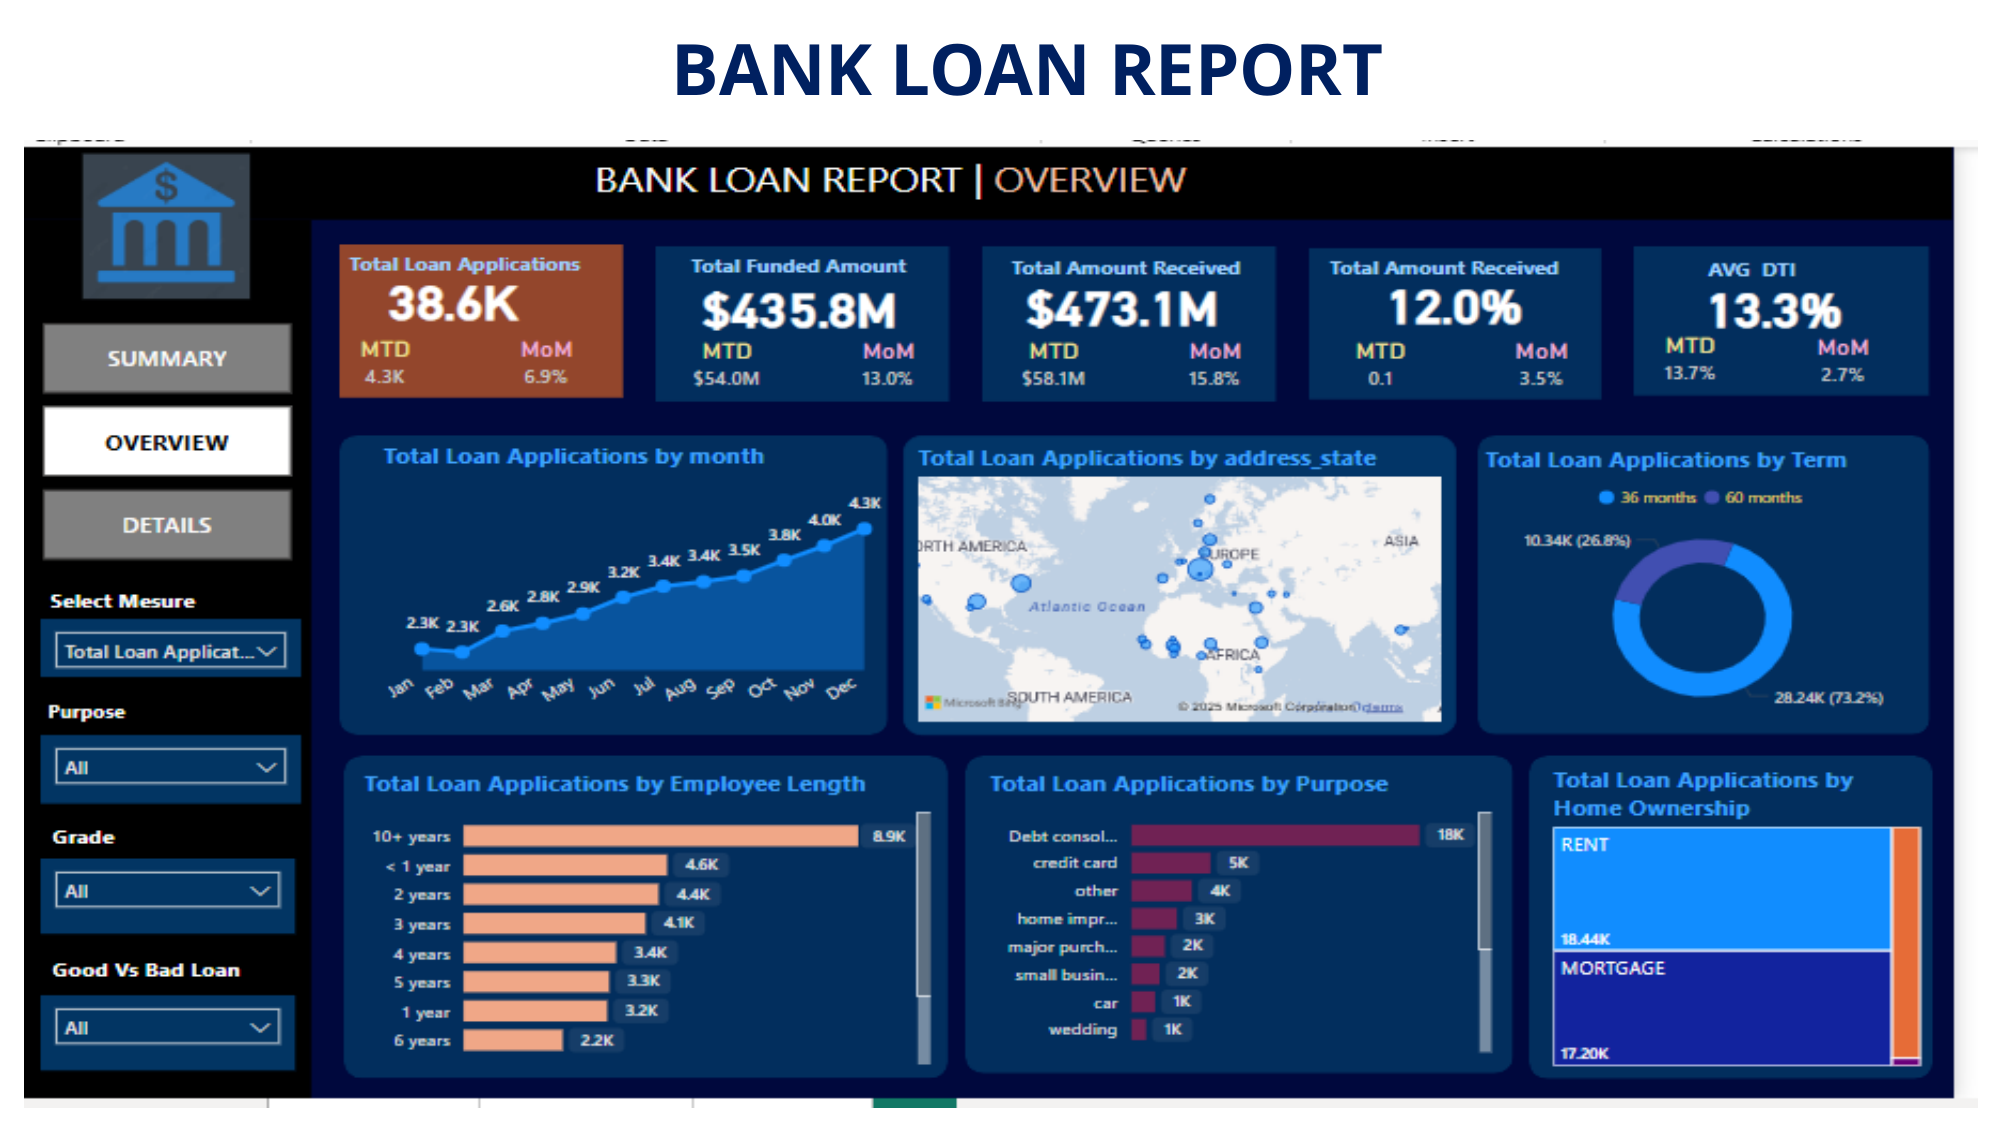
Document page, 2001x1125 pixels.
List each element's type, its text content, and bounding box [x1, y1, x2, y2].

picture [24, 139, 1978, 1108]
text_box BANK LOAN REPORT [231, 19, 1807, 116]
